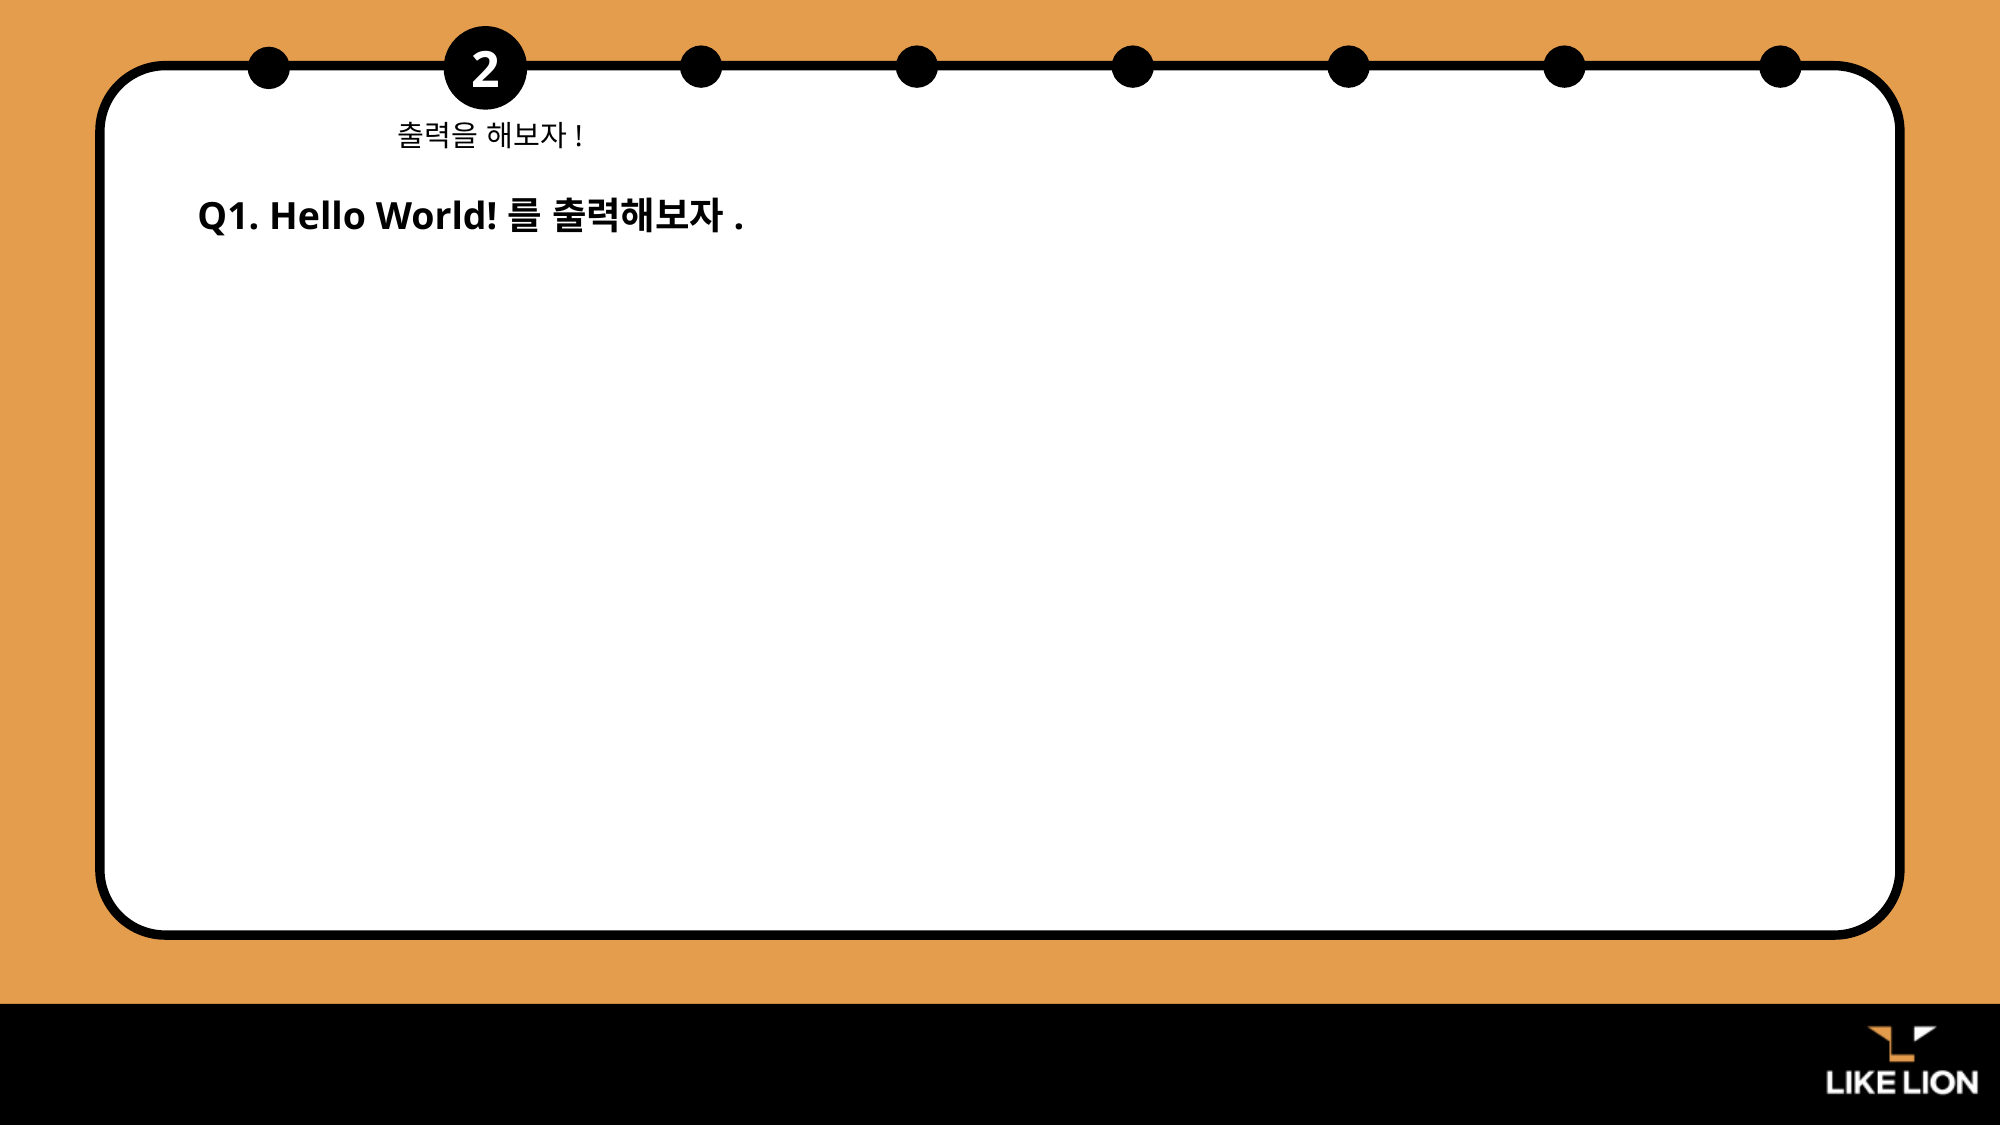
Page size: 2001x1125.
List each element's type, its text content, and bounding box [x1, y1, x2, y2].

text_box [98, 64, 1901, 937]
text_box [894, 44, 940, 89]
text_box [1110, 44, 1155, 89]
text_box Q1. Hello World!를 출력해보자. [182, 184, 1024, 245]
text_box [678, 44, 724, 89]
text_box [1326, 44, 1371, 89]
text_box [1758, 44, 1803, 89]
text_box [0, 1003, 2000, 1125]
text_box [246, 45, 292, 91]
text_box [443, 26, 528, 110]
text_box [1542, 44, 1587, 89]
text_box 출력을 해보자! [382, 109, 598, 160]
